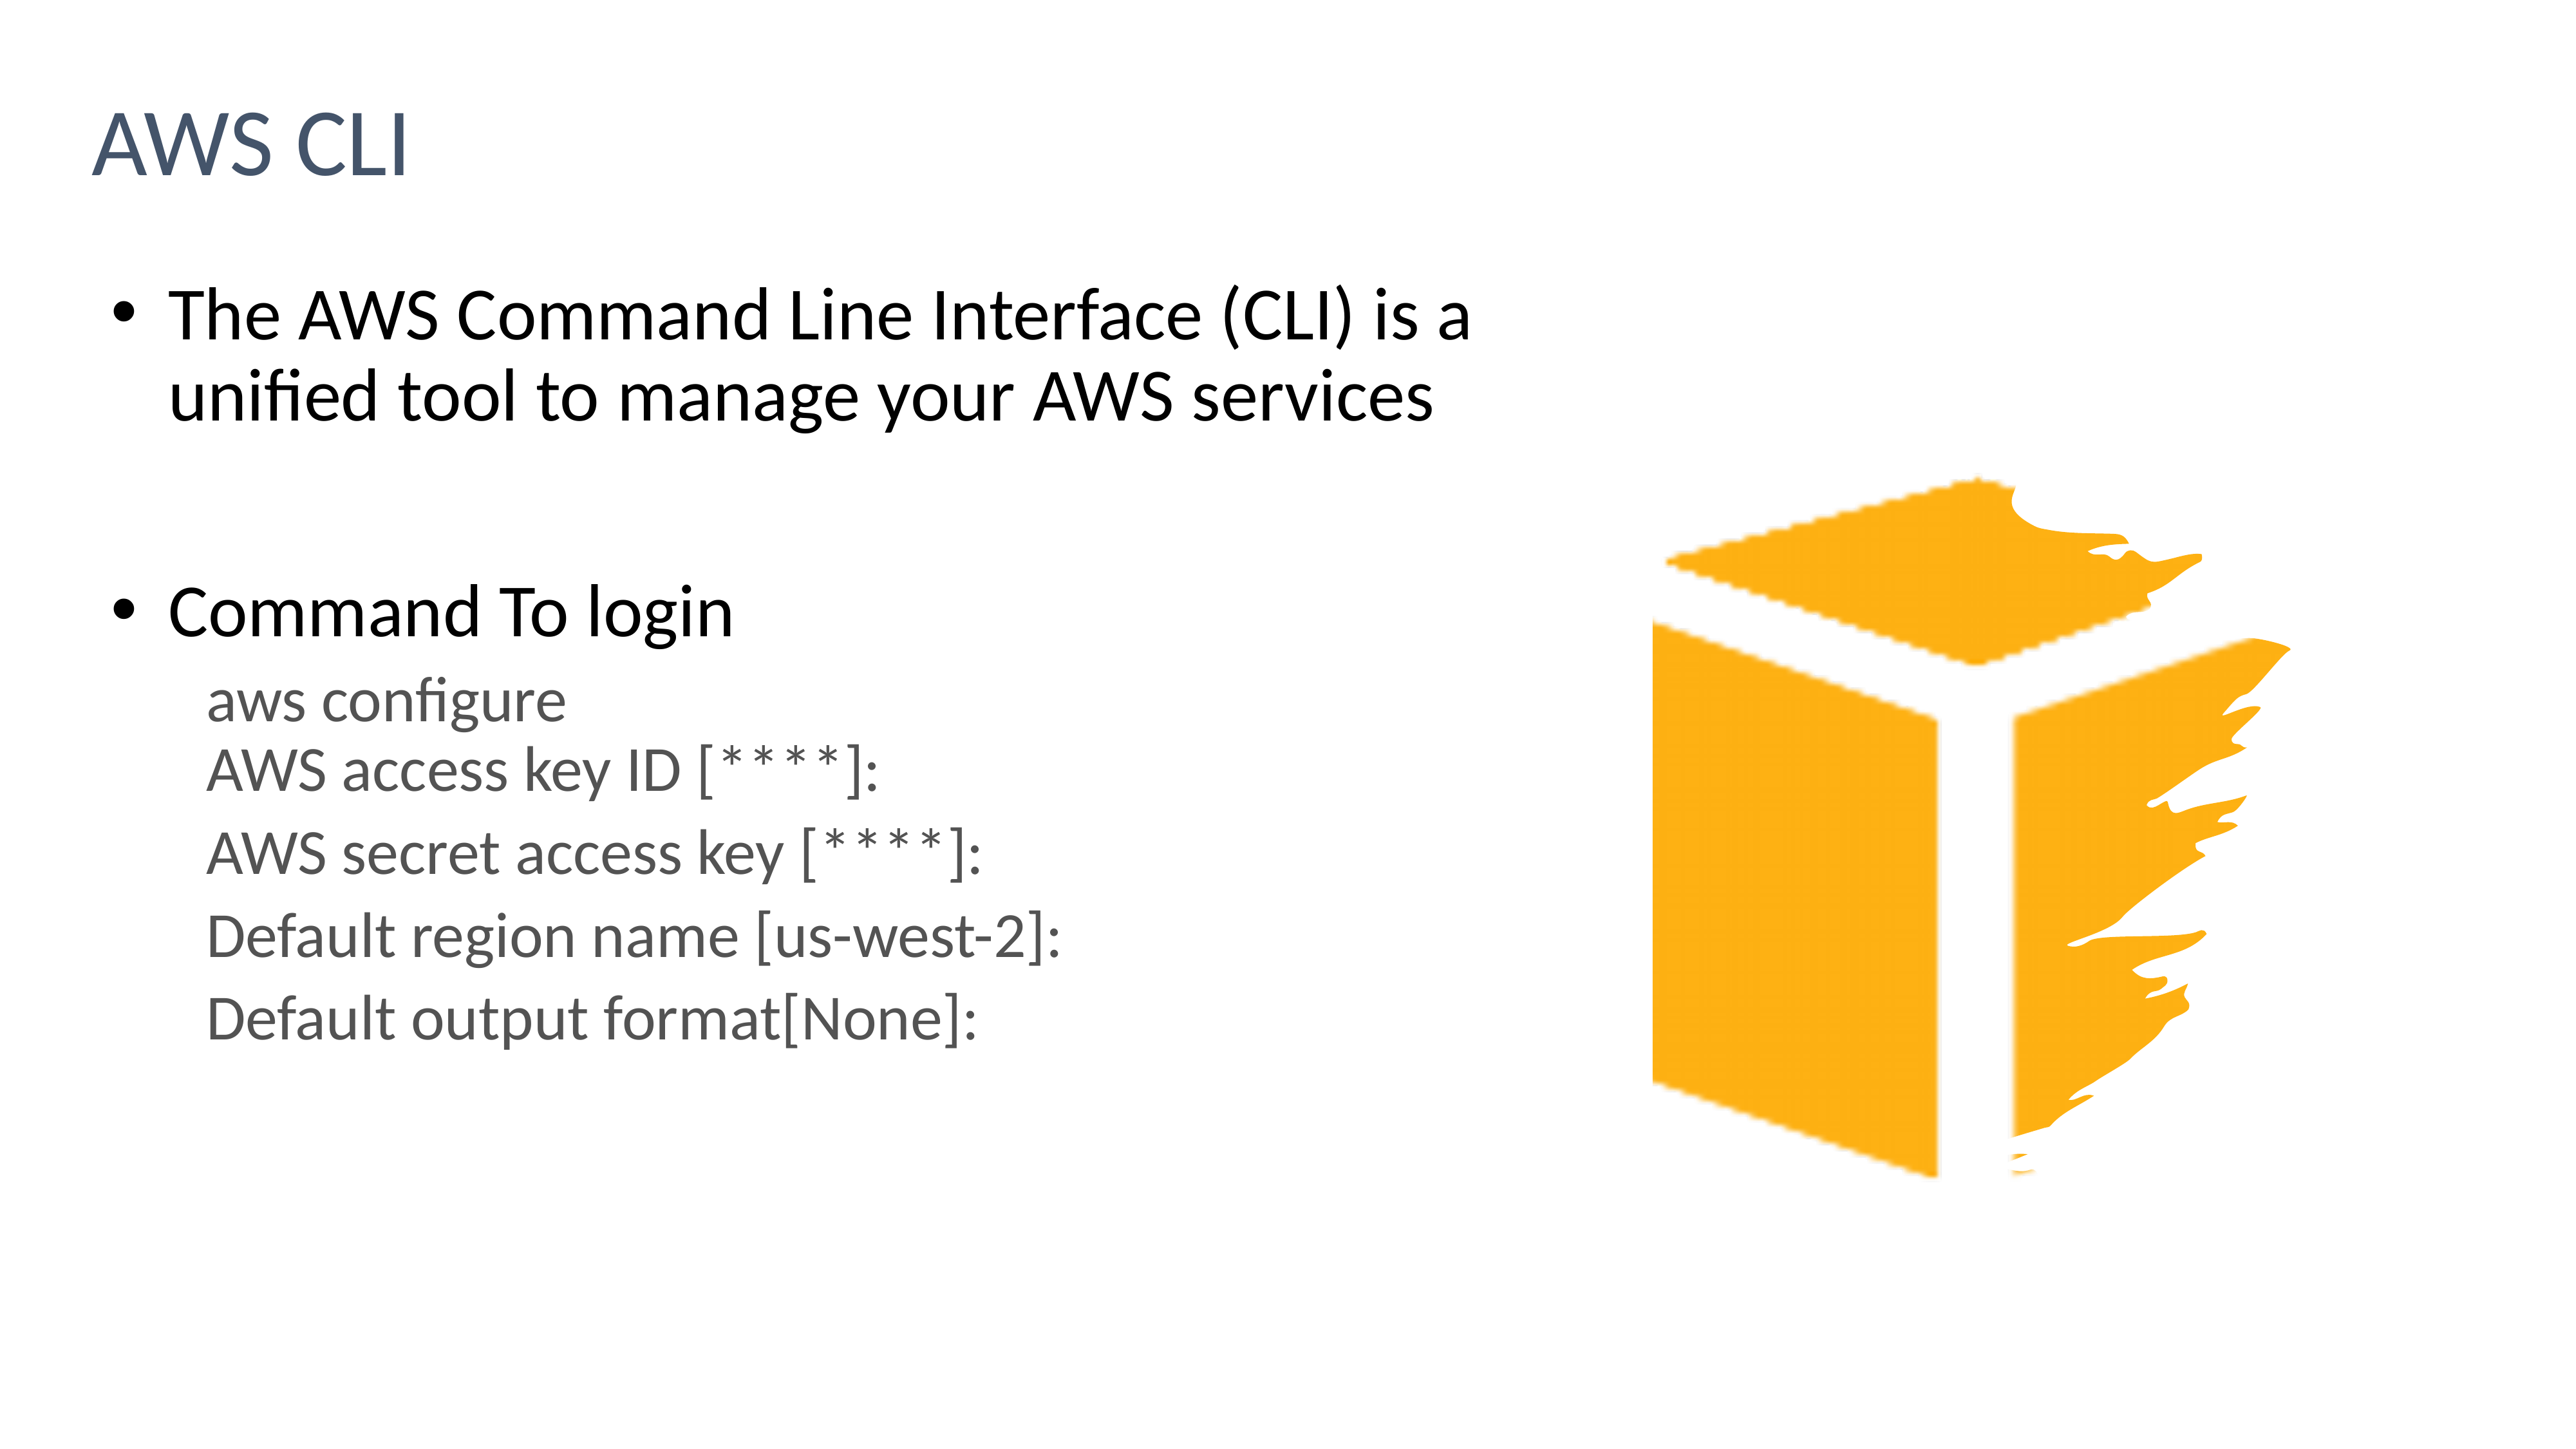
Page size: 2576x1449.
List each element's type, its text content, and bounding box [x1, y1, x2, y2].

text_box AWS CLI [91, 79, 2478, 195]
list The AWS Command Line Interface (CLI) is a unified tool to manage your AWS services Command To login aws configure AWS access key ID [****]: AWS secret access key [****]: Default region name [us-west-2]: Default output format[None]: [91, 265, 1604, 1184]
picture [1652, 468, 2291, 1184]
